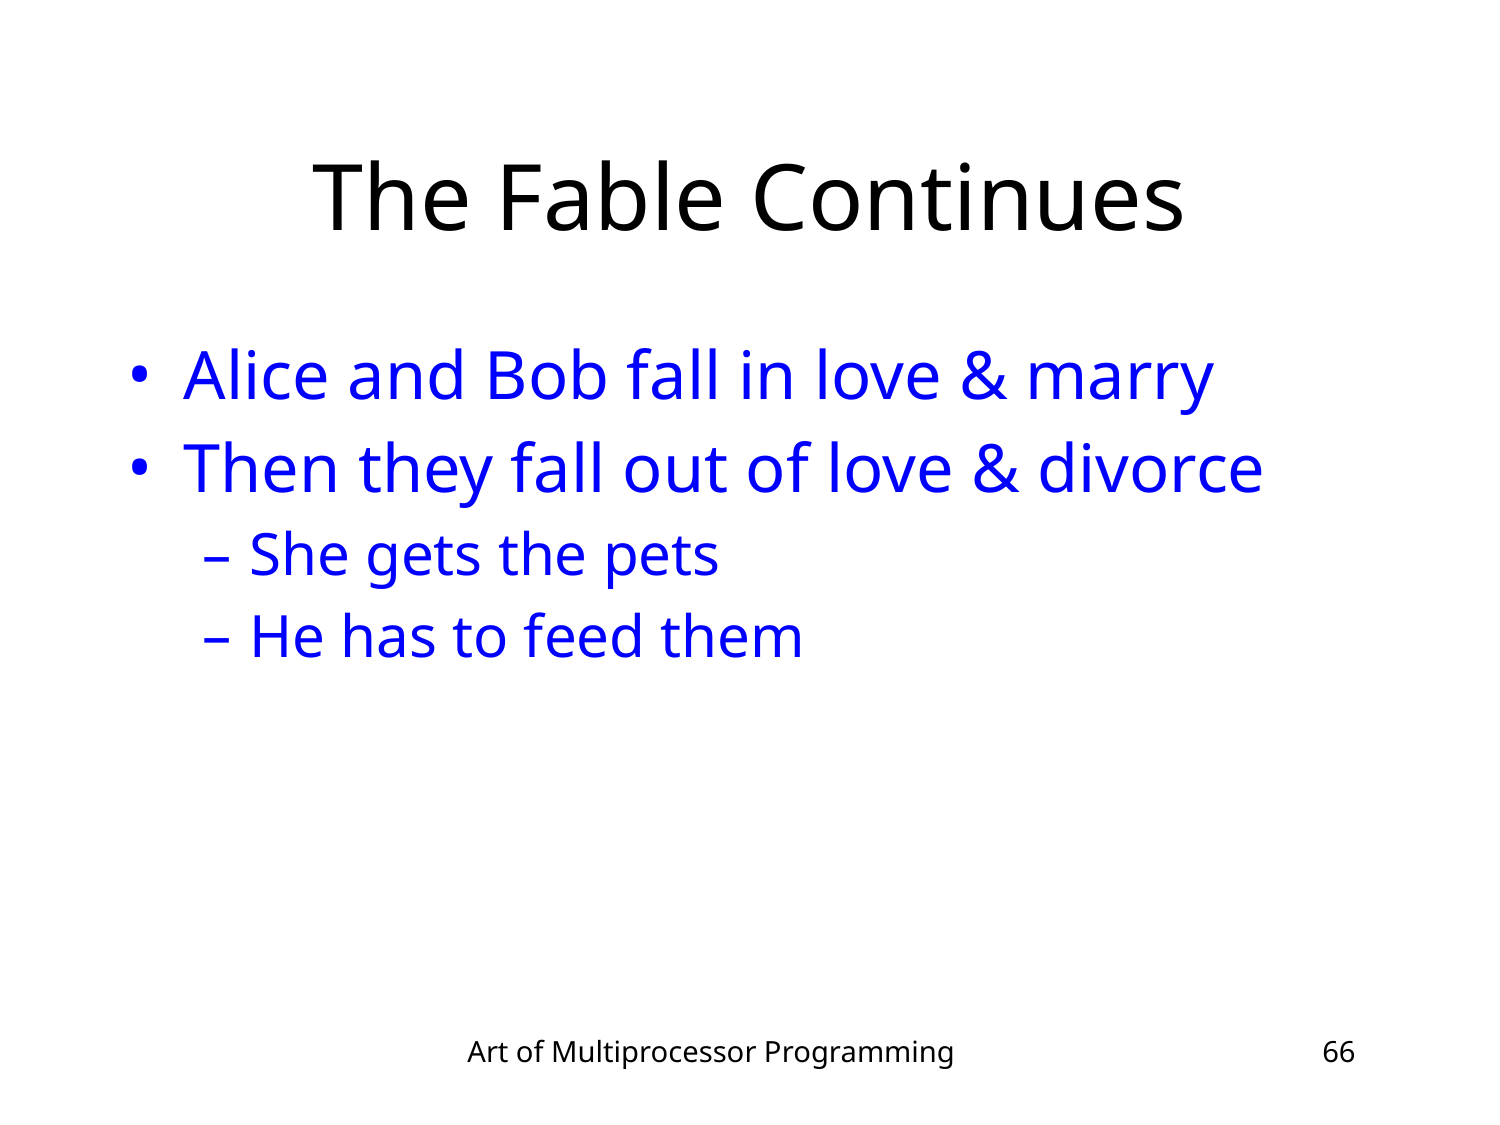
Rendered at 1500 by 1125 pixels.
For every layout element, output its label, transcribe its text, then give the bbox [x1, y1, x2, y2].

title The Fable Continues [112, 99, 1388, 288]
text_box ‹#› [1058, 1025, 1371, 1101]
text_box Art of Multiprocessor Programming [390, 1025, 1033, 1101]
list Alice and Bob fall in love & marry Then they fall out of love & divorce She gets the pets He has to feed them [112, 324, 1388, 1000]
